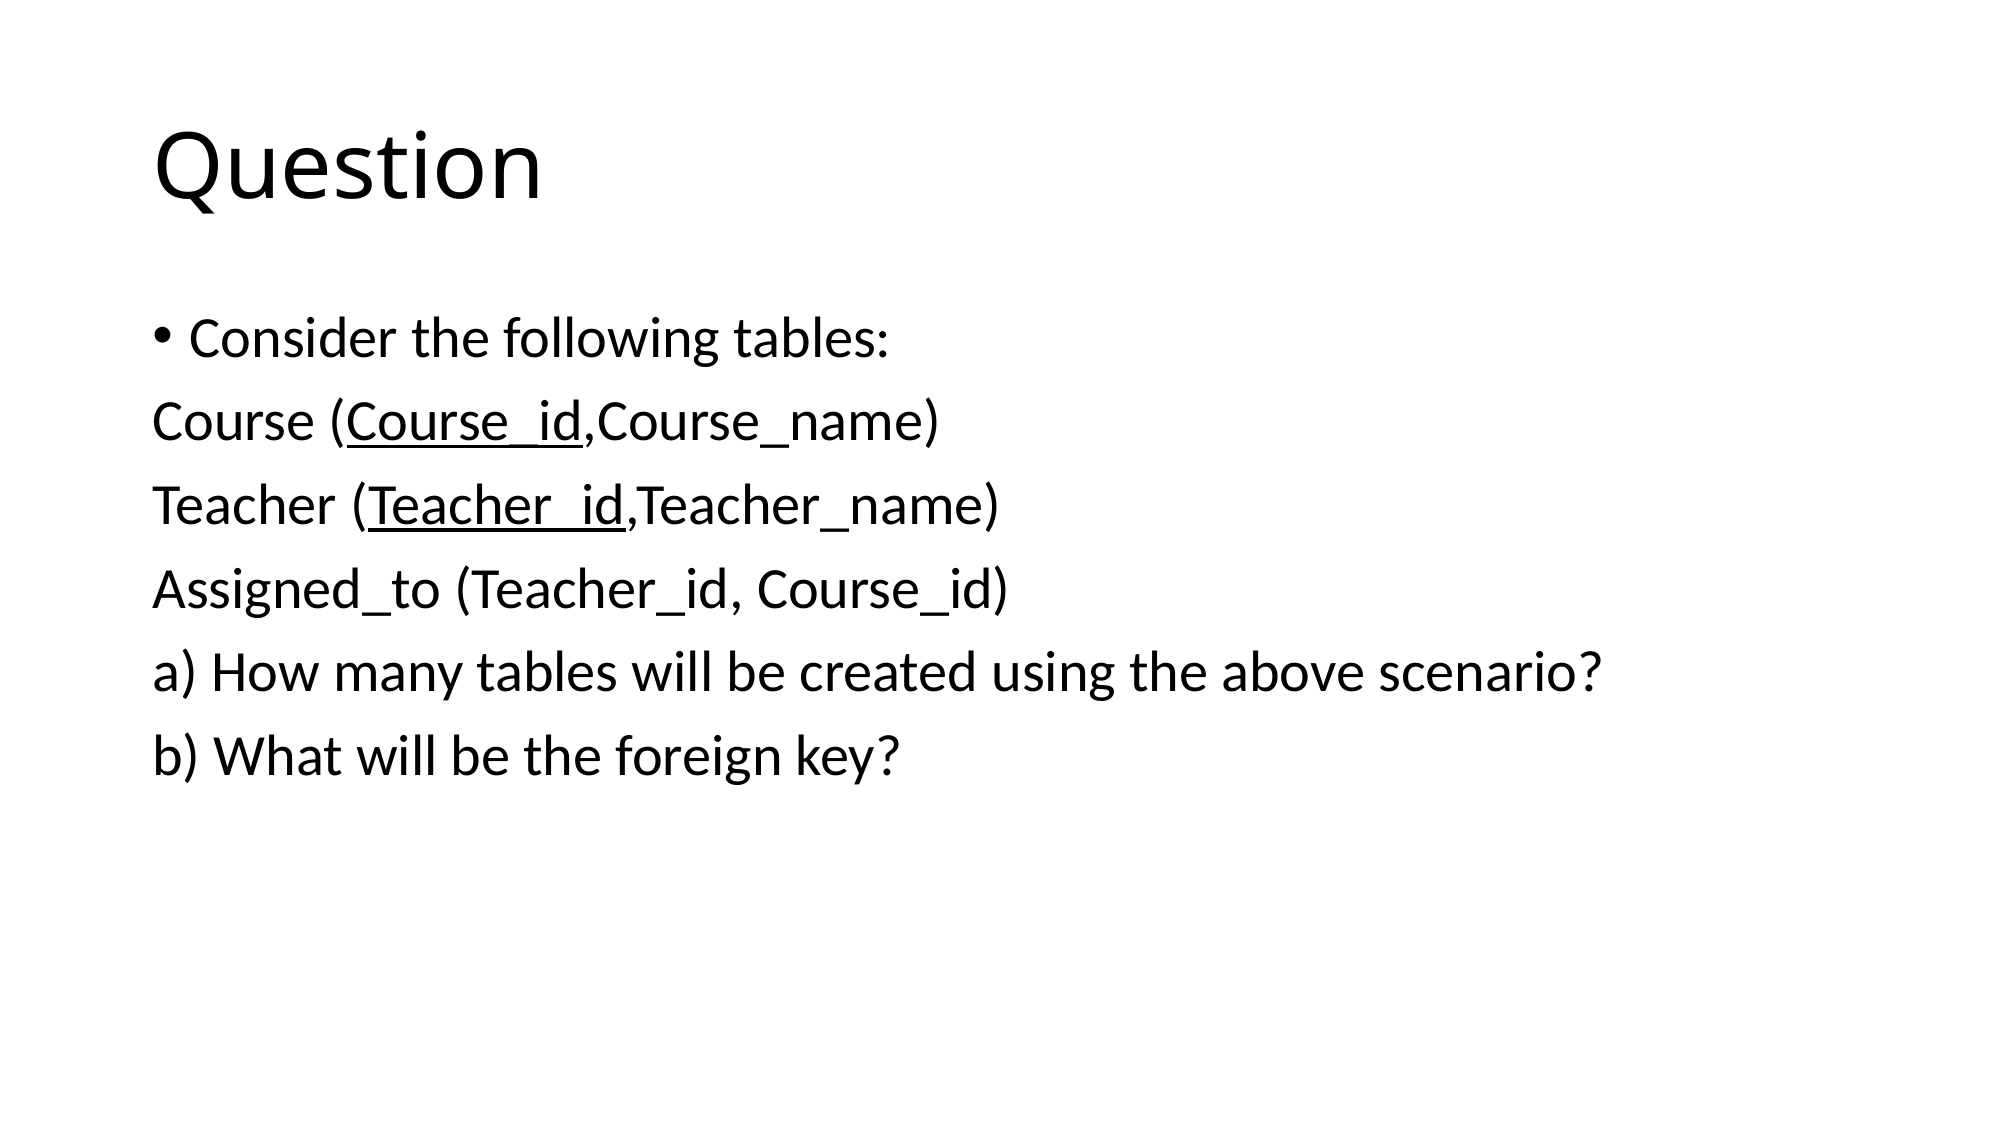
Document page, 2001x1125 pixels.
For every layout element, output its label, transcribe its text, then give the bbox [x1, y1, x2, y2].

list Consider the following tables: Course (Course_id,Course_name) Teacher (Teacher_id,Teacher_name) Assigned_to (Teacher_id, Course_id) a) How many tables will be created using the above scenario? b) What will be the foreign key? [137, 299, 1863, 1014]
title Question [137, 59, 1863, 278]
